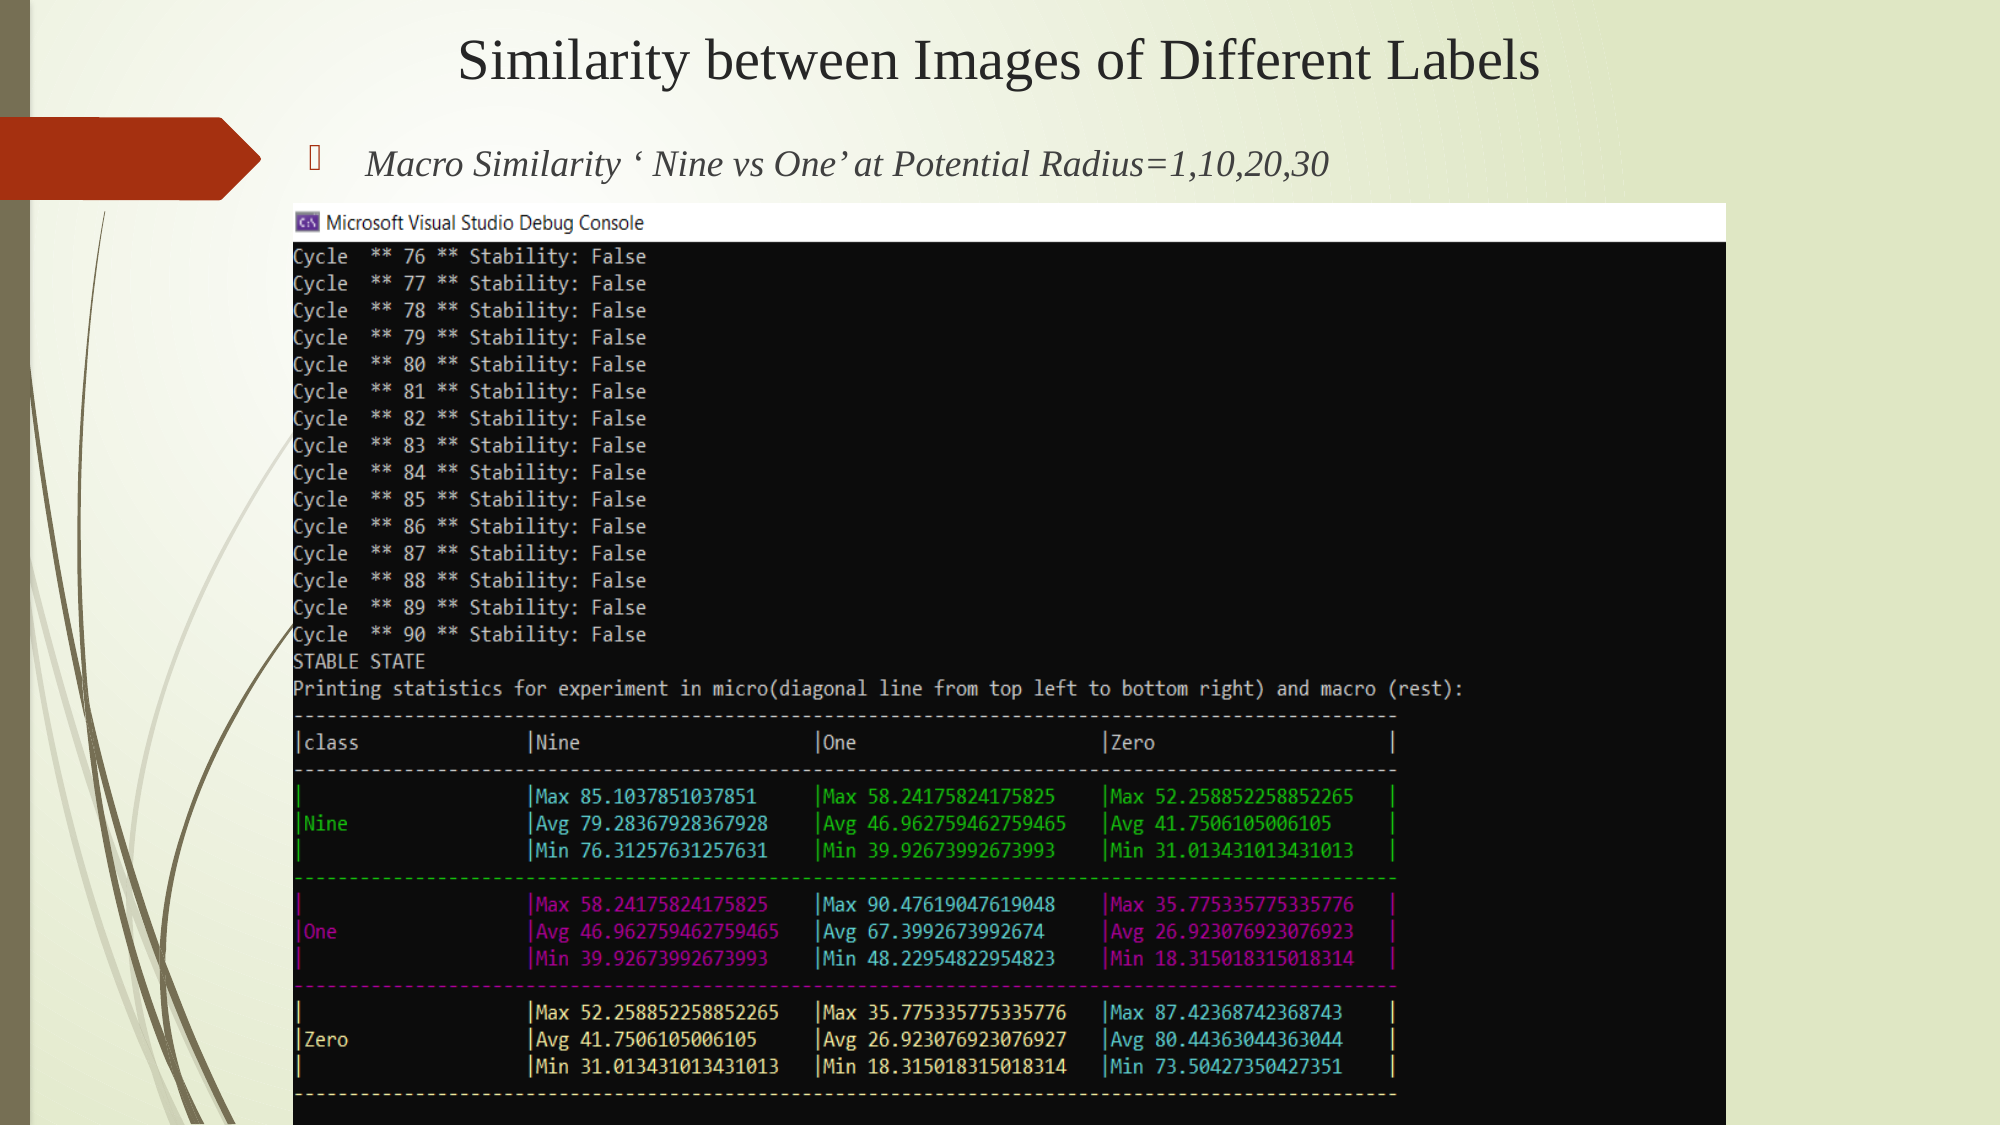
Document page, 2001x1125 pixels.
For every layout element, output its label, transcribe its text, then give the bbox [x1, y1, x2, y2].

list Macro Similarity ‘ Nine vs One’ at Potential Radius=1,10,20,30 [293, 131, 1757, 794]
title Similarity between Images of Different Labels [0, 13, 2000, 99]
picture [293, 203, 1726, 1125]
